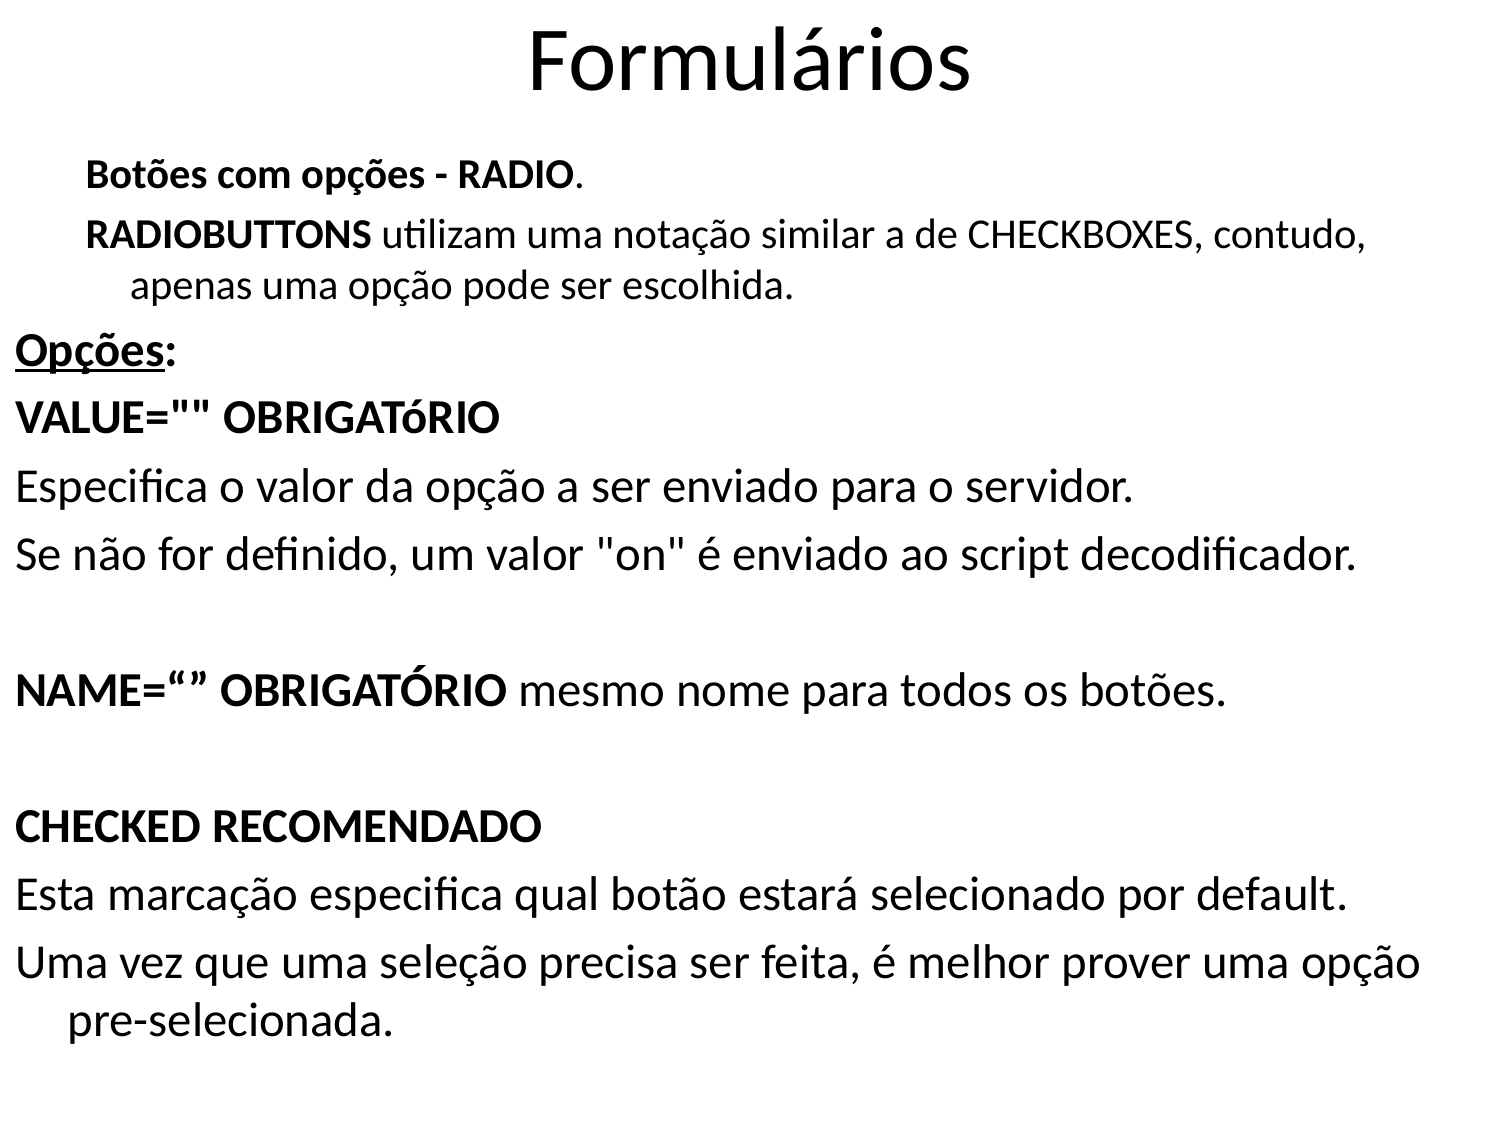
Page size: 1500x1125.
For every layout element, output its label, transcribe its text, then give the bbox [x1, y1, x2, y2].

title Formulários [75, 0, 1425, 138]
list Botões com opções - radio. RADIOBUTTONS utilizam uma notação similar a de CHECKBOXES, contudo, apenas uma opção pode ser escolhida. Opções: VALUE="" OBRIGATóRIO Especifica o valor da opção a ser enviado para o servidor. Se não for definido, um valor "on" é enviado ao script decodificador. NAME=“” OBRIGATÓRIO mesmo nome para todos os botões. CHECKED RECOMENDADO Esta marcação especifica qual botão estará selecionado por default. Uma vez que uma seleção precisa ser feita, é melhor prover uma opção pre-selecionada. [0, 138, 1500, 1125]
